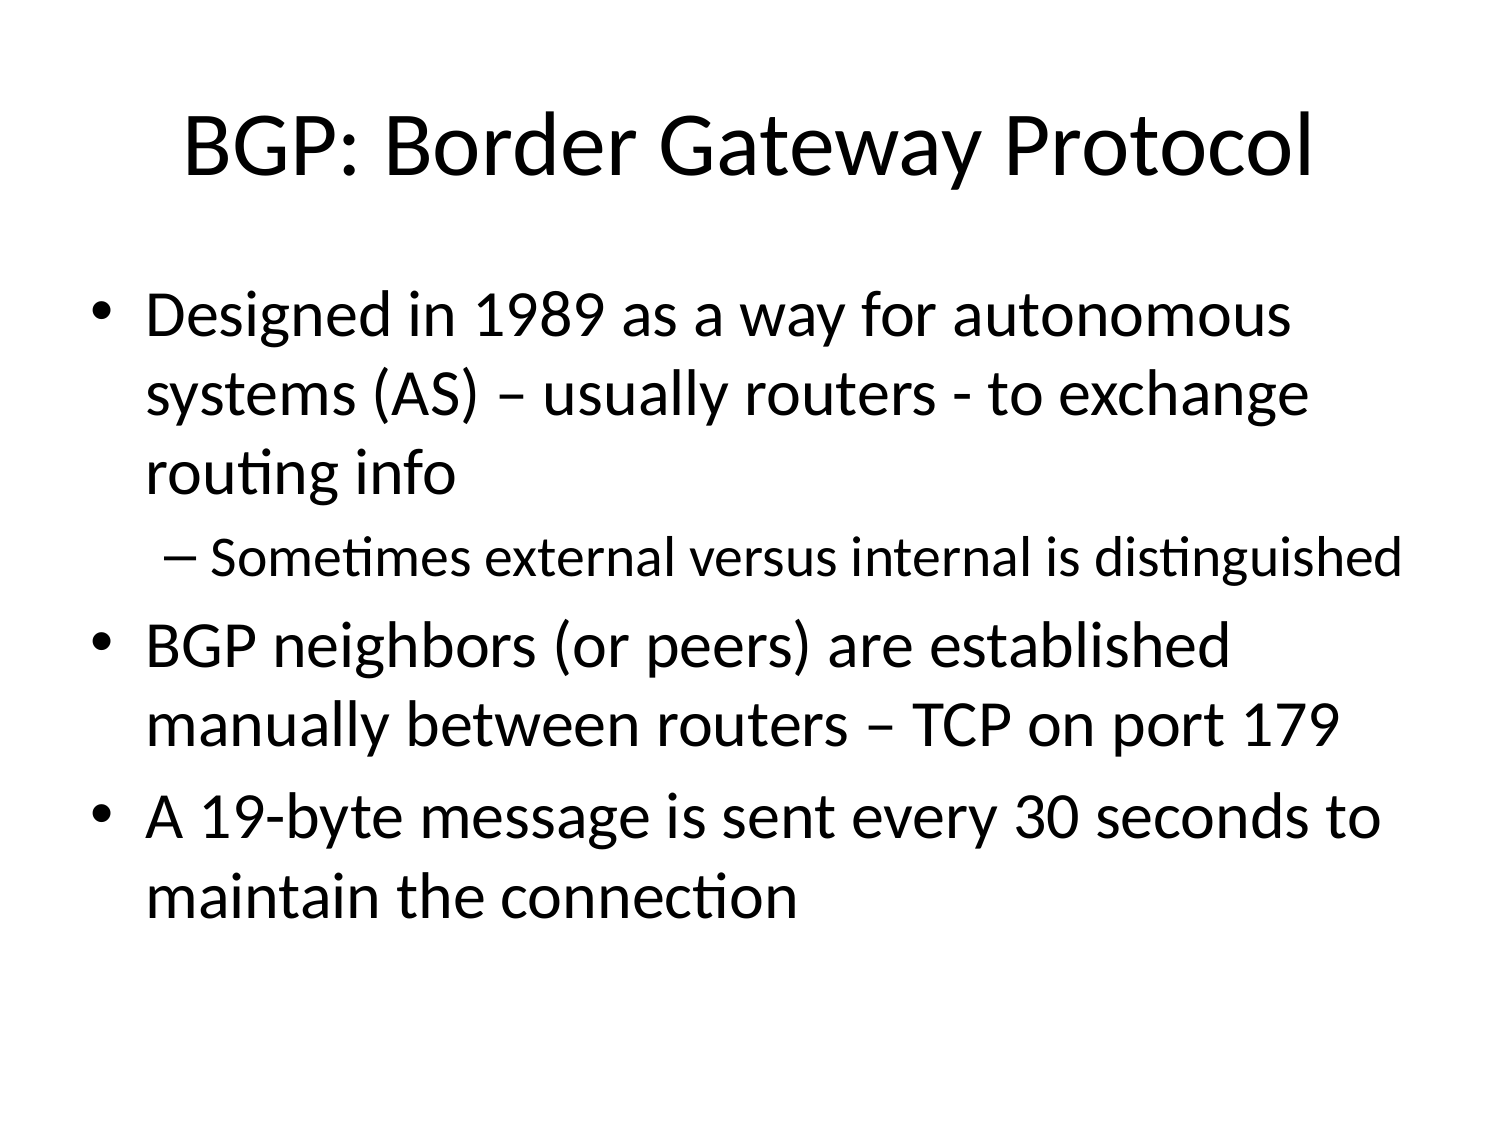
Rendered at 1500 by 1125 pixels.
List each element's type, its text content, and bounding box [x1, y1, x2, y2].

list Designed in 1989 as a way for autonomous systems (AS) – usually routers - to exchange routing info Sometimes external versus internal is distinguished BGP neighbors (or peers) are established manually between routers – TCP on port 179 A 19-byte message is sent every 30 seconds to maintain the connection [75, 262, 1425, 1005]
title BGP: Border Gateway Protocol [75, 45, 1425, 233]
